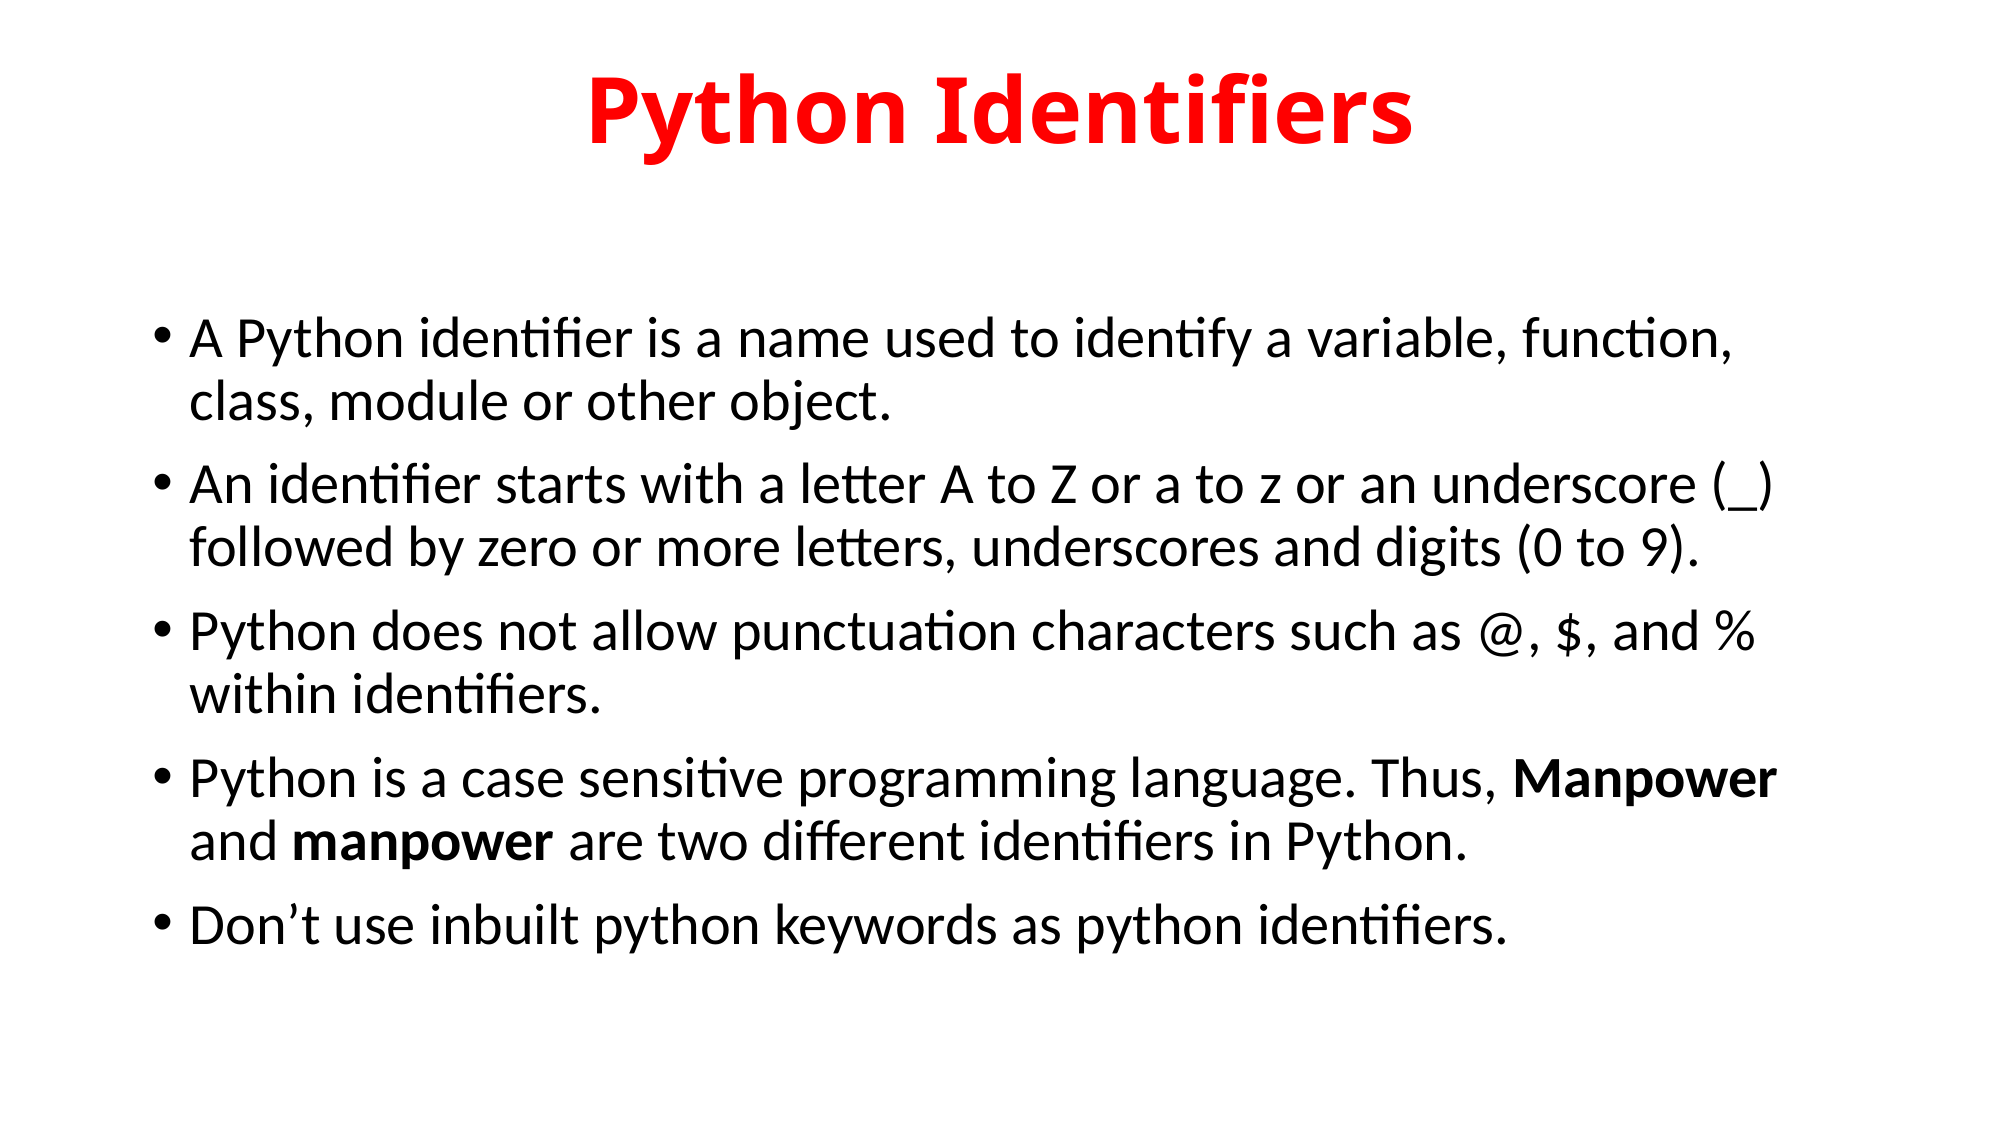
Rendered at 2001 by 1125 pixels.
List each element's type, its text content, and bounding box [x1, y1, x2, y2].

text_box A Python identifier is a name used to identify a variable, function, class, module or other object. An identifier starts with a letter A to Z or a to z or an underscore (_) followed by zero or more letters, underscores and digits (0 to 9). Python does not allow punctuation characters such as @, $, and % within identifiers. Python is a case sensitive programming language. Thus, Manpower and manpower are two different identifiers in Python. Don’t use inbuilt python keywords as python identifiers. [137, 299, 1863, 1014]
text_box Python Identifiers [137, 59, 1863, 278]
